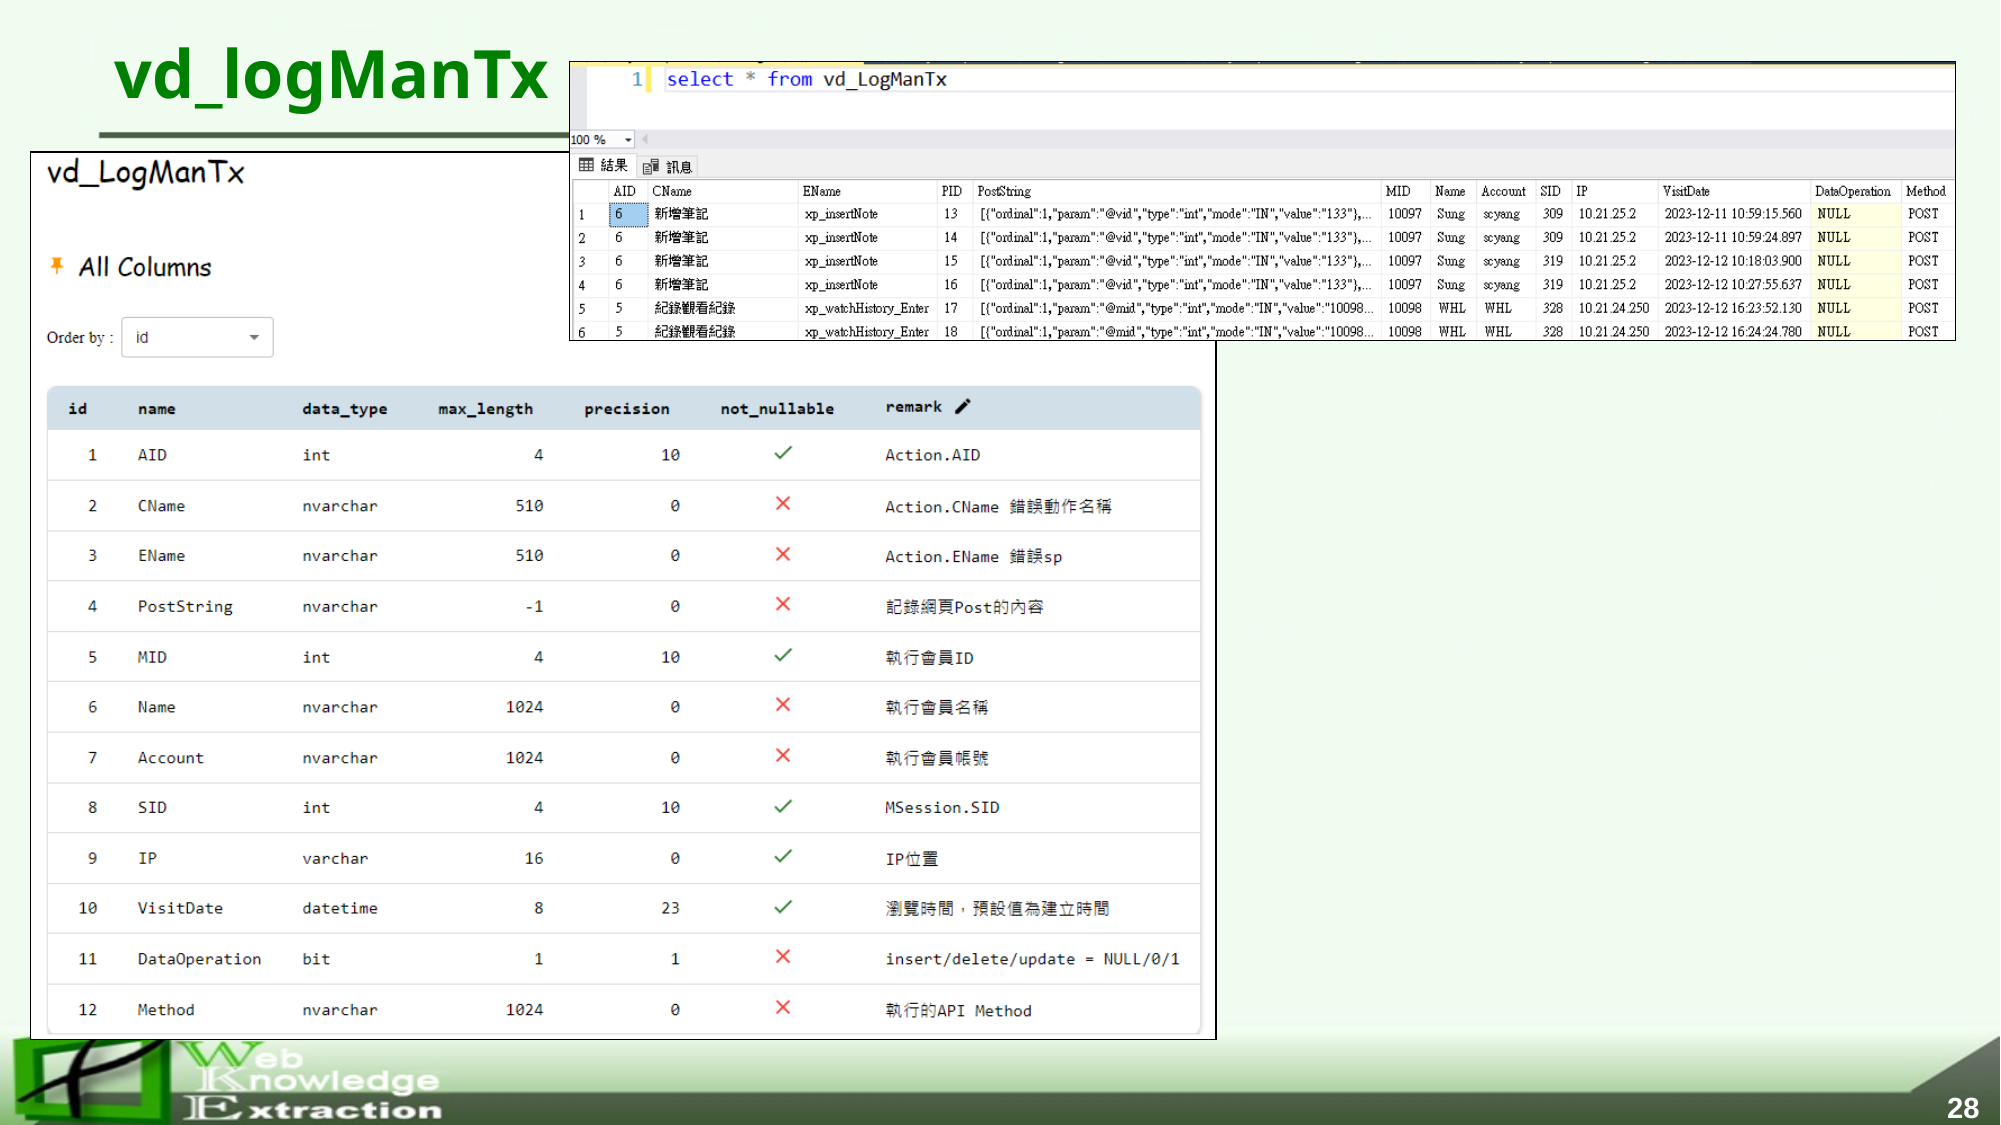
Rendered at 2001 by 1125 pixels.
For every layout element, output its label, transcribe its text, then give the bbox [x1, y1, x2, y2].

picture [0, 0, 2000, 1125]
slide_number 27 [1866, 1082, 1995, 1123]
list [30, 152, 1216, 1039]
title vd_logManTx [99, 18, 1901, 126]
